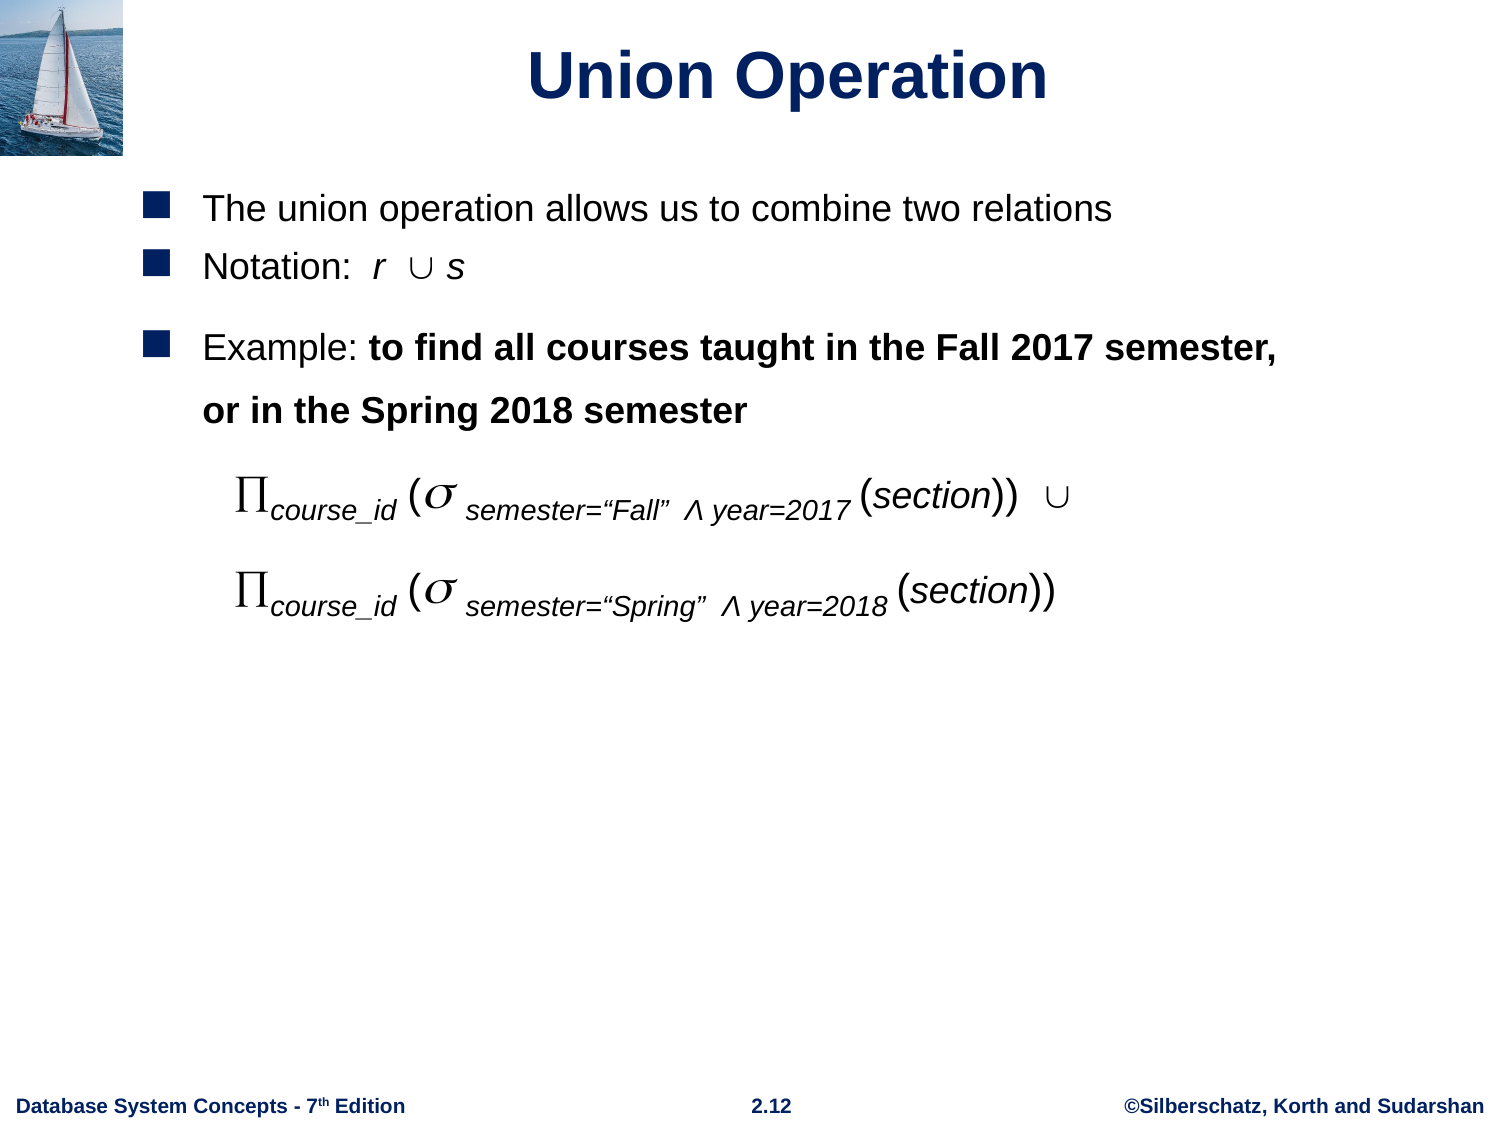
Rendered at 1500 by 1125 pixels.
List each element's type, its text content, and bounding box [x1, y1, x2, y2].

list The union operation allows us to combine two relations Notation: r  s Example: to find all courses taught in the Fall 2017 semester, or in the Spring 2018 semester course_id ( semester=“Fall” Λ year=2017 (section))  course_id ( semester=“Spring” Λ year=2018 (section)) [130, 176, 1329, 977]
picture [0, 0, 123, 156]
title Union Operation [125, 18, 1452, 120]
